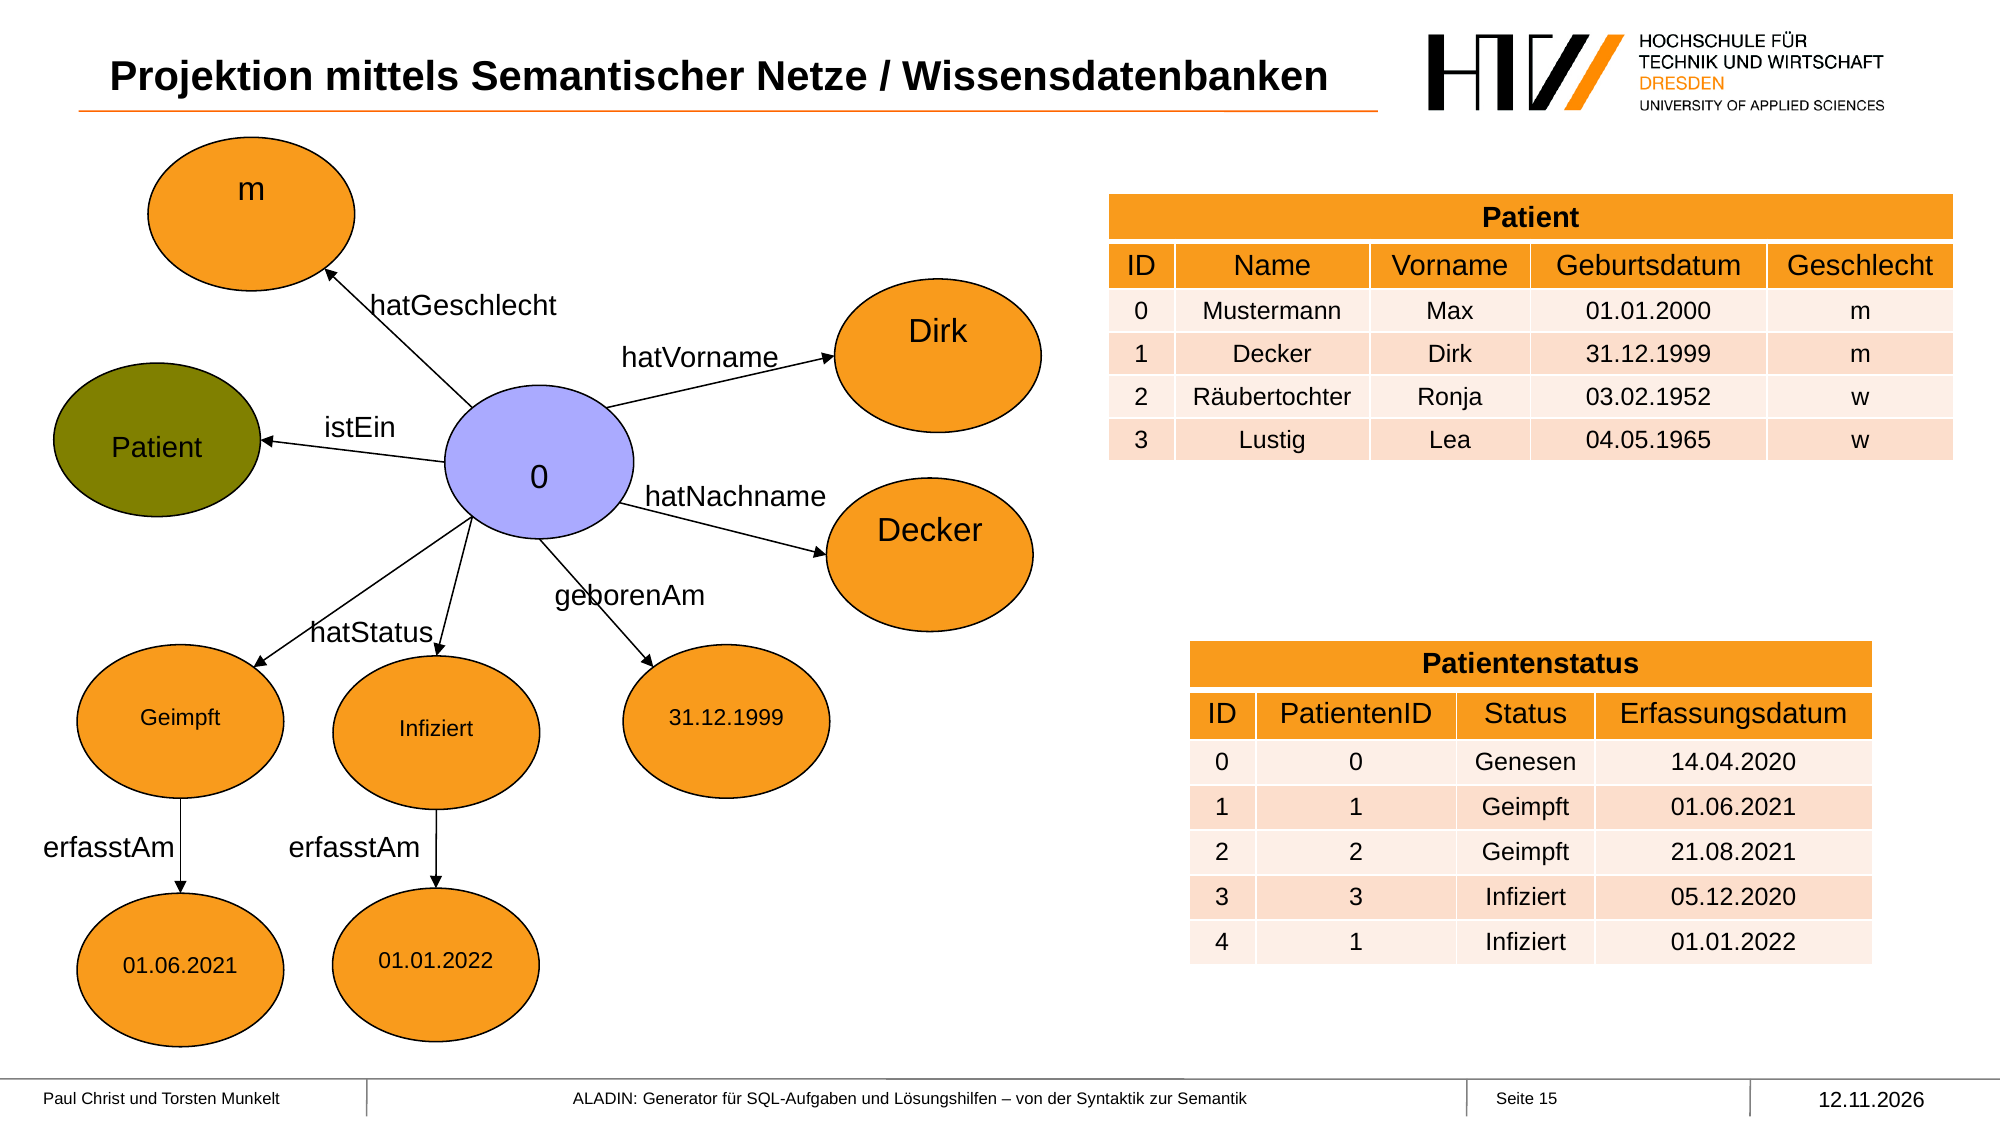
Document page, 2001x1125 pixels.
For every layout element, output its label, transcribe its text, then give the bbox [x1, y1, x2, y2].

table_cell 4 [1190, 921, 1255, 964]
text_box Decker [826, 477, 1034, 632]
table_cell m [1768, 333, 1953, 374]
text_box hatVorname [606, 331, 795, 354]
table_cell Infiziert [1457, 876, 1594, 919]
table_cell ID [1109, 244, 1174, 288]
table_cell 3 [1190, 876, 1255, 919]
text_box 0 [445, 385, 634, 539]
table_cell Lea [1371, 419, 1530, 460]
table_cell Status [1457, 693, 1594, 739]
table_cell 01.06.2021 [1596, 786, 1872, 829]
table_cell Dirk [1371, 333, 1530, 374]
text_box geborenAm [657, 569, 721, 619]
table_cell Name [1176, 244, 1369, 288]
text_box hatGeschlecht [477, 278, 573, 329]
table_cell 04.05.1965 [1531, 419, 1766, 460]
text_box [436, 516, 473, 657]
table_cell Erfassungsdatum [1596, 693, 1872, 739]
text_box 01.01.2022 [332, 888, 540, 1042]
table_cell 03.02.1952 [1531, 376, 1766, 417]
table_cell m [1768, 290, 1953, 331]
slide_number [1803, 1080, 1981, 1116]
table_cell w [1768, 376, 1953, 417]
table_cell 1 [1257, 786, 1456, 829]
table_cell Decker [1176, 333, 1369, 374]
table_cell Ronja [1371, 376, 1530, 417]
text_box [619, 502, 827, 556]
table_header Patient [1109, 194, 1953, 239]
table_header Patientenstatus [1190, 641, 1872, 687]
table_cell 2 [1109, 376, 1174, 417]
text_box erfasstAm [273, 820, 430, 871]
table_cell 2 [1257, 831, 1456, 874]
table_cell 0 [1257, 741, 1456, 784]
table_cell 21.08.2021 [1596, 831, 1872, 874]
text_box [260, 439, 446, 463]
table_cell Geimpft [1457, 786, 1594, 829]
text_box 31.12.1999 [623, 644, 830, 799]
table_cell Genesen [1457, 741, 1594, 784]
text_box Infiziert [333, 662, 540, 810]
table_cell w [1768, 419, 1953, 460]
table_cell 31.12.1999 [1531, 333, 1766, 374]
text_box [538, 538, 654, 668]
table_cell Räubertochter [1176, 376, 1369, 417]
text_box 01.06.2021 [77, 893, 284, 1047]
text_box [324, 268, 473, 408]
table_cell 0 [1109, 290, 1174, 331]
table_cell Mustermann [1176, 290, 1369, 331]
table_cell 3 [1109, 419, 1174, 460]
table_cell ID [1190, 693, 1255, 739]
text_box Dirk [834, 278, 1042, 433]
table_cell Infiziert [1457, 921, 1594, 964]
table_cell 2 [1190, 831, 1255, 874]
table_cell Vorname [1371, 244, 1530, 288]
table_cell Max [1371, 290, 1530, 331]
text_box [605, 355, 835, 409]
table_cell 3 [1257, 876, 1456, 919]
table_cell Lustig [1176, 419, 1369, 460]
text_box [253, 516, 473, 668]
table_cell Geschlecht [1768, 244, 1953, 288]
table_cell PatientenID [1257, 693, 1456, 739]
text_box Patient [53, 363, 261, 517]
table_cell Geburtsdatum [1531, 244, 1766, 288]
table_cell 01.01.2000 [1531, 290, 1766, 331]
table_cell 14.04.2020 [1596, 741, 1872, 784]
picture [1425, 31, 1887, 111]
table_cell 01.01.2022 [1596, 921, 1872, 964]
text_box Geimpft [77, 644, 284, 799]
table_cell 1 [1257, 921, 1456, 964]
title Projektion mittels Semantischer Netze / Wissensdatenbanken [94, 29, 1386, 117]
text_box erfasstAm [28, 820, 176, 871]
table_cell 1 [1109, 333, 1174, 374]
text_box m [147, 137, 355, 291]
table_cell Geimpft [1457, 831, 1594, 874]
text_box hatNachname [630, 469, 842, 520]
text_box istEin [309, 401, 412, 438]
text_box erfasstAm [185, 820, 190, 871]
table_cell 05.12.2020 [1596, 876, 1872, 919]
table_cell 1 [1190, 786, 1255, 829]
table_cell 0 [1190, 741, 1255, 784]
